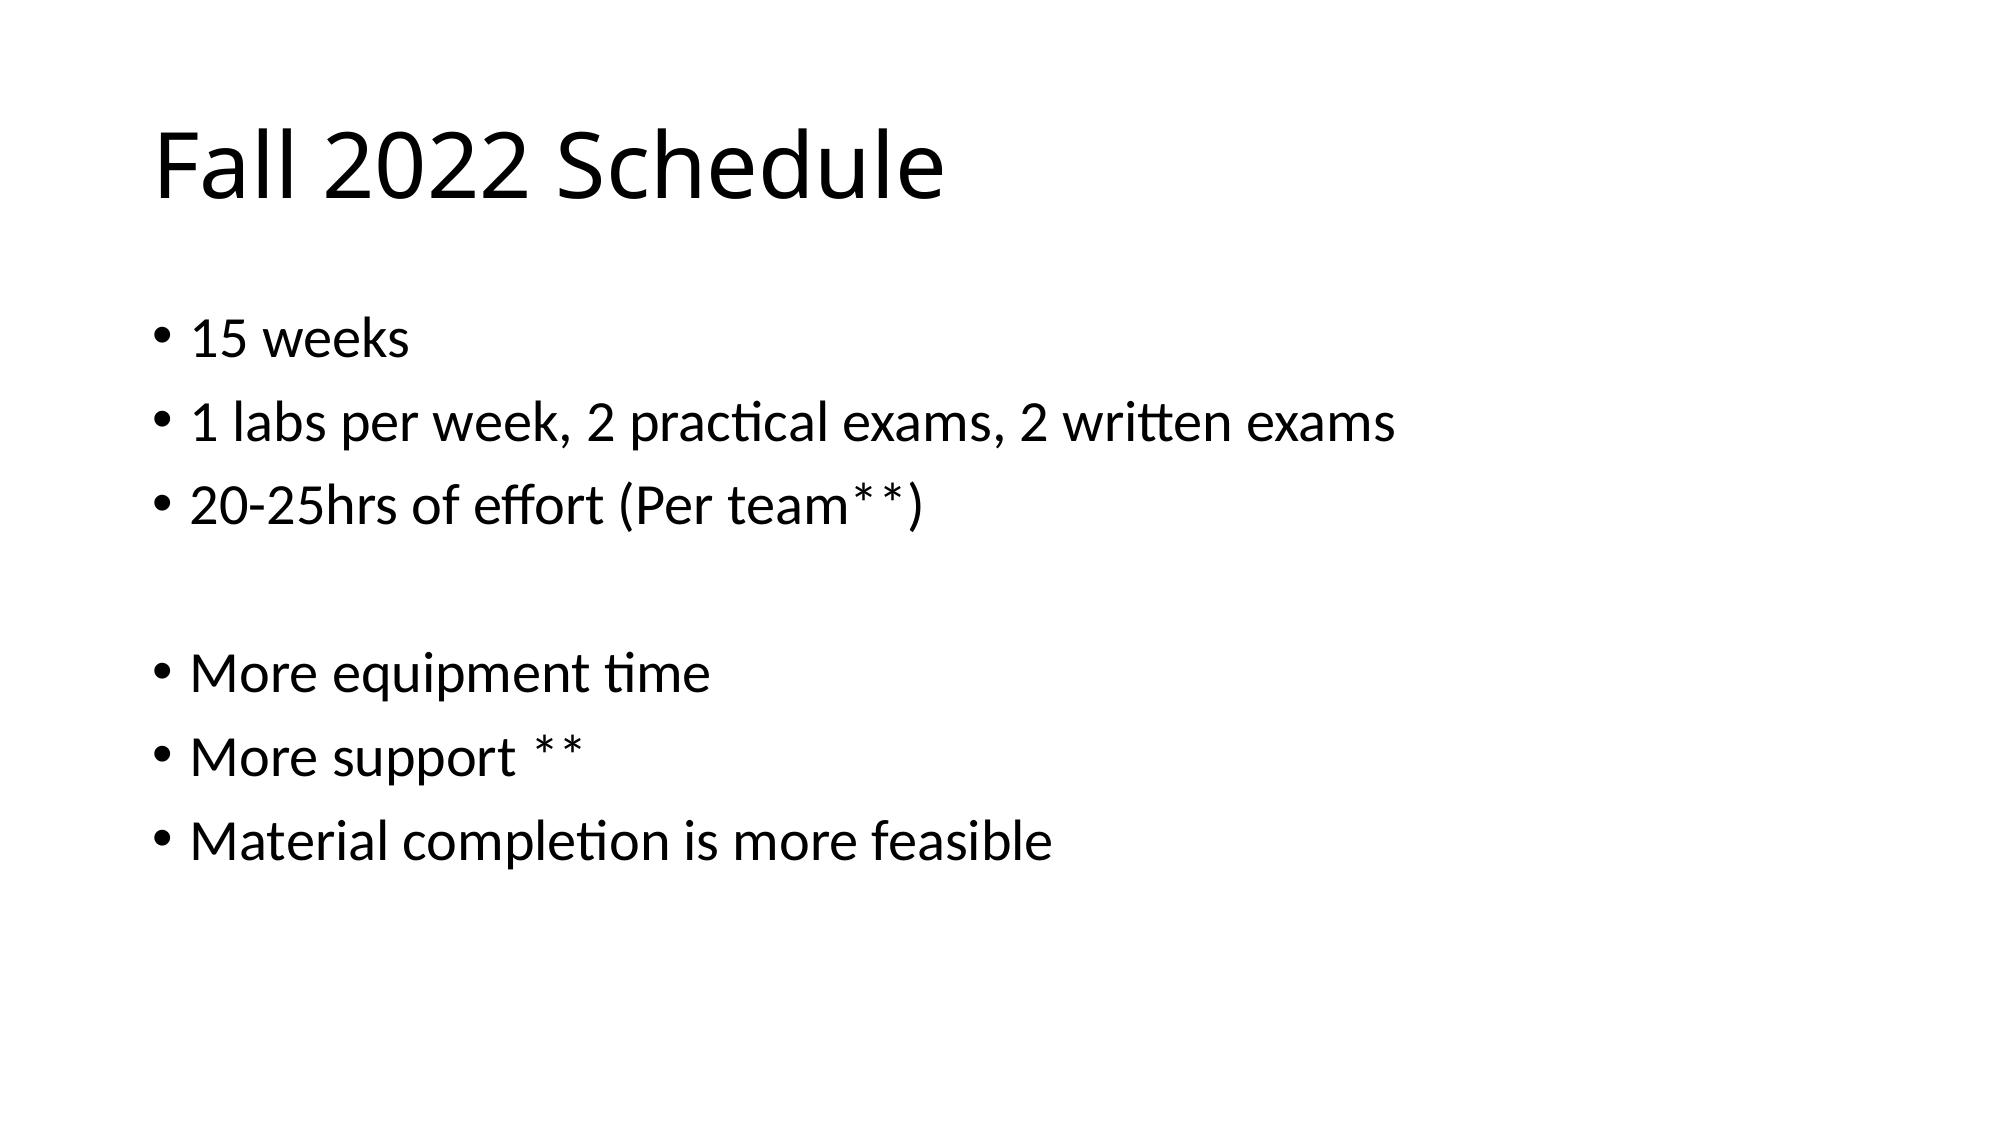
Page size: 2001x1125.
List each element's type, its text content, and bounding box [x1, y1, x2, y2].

title Fall 2022 Schedule [137, 59, 1863, 278]
list 15 weeks 1 labs per week, 2 practical exams, 2 written exams 20-25hrs of effort (Per team**) More equipment time More support ** Material completion is more feasible [137, 299, 1863, 1014]
